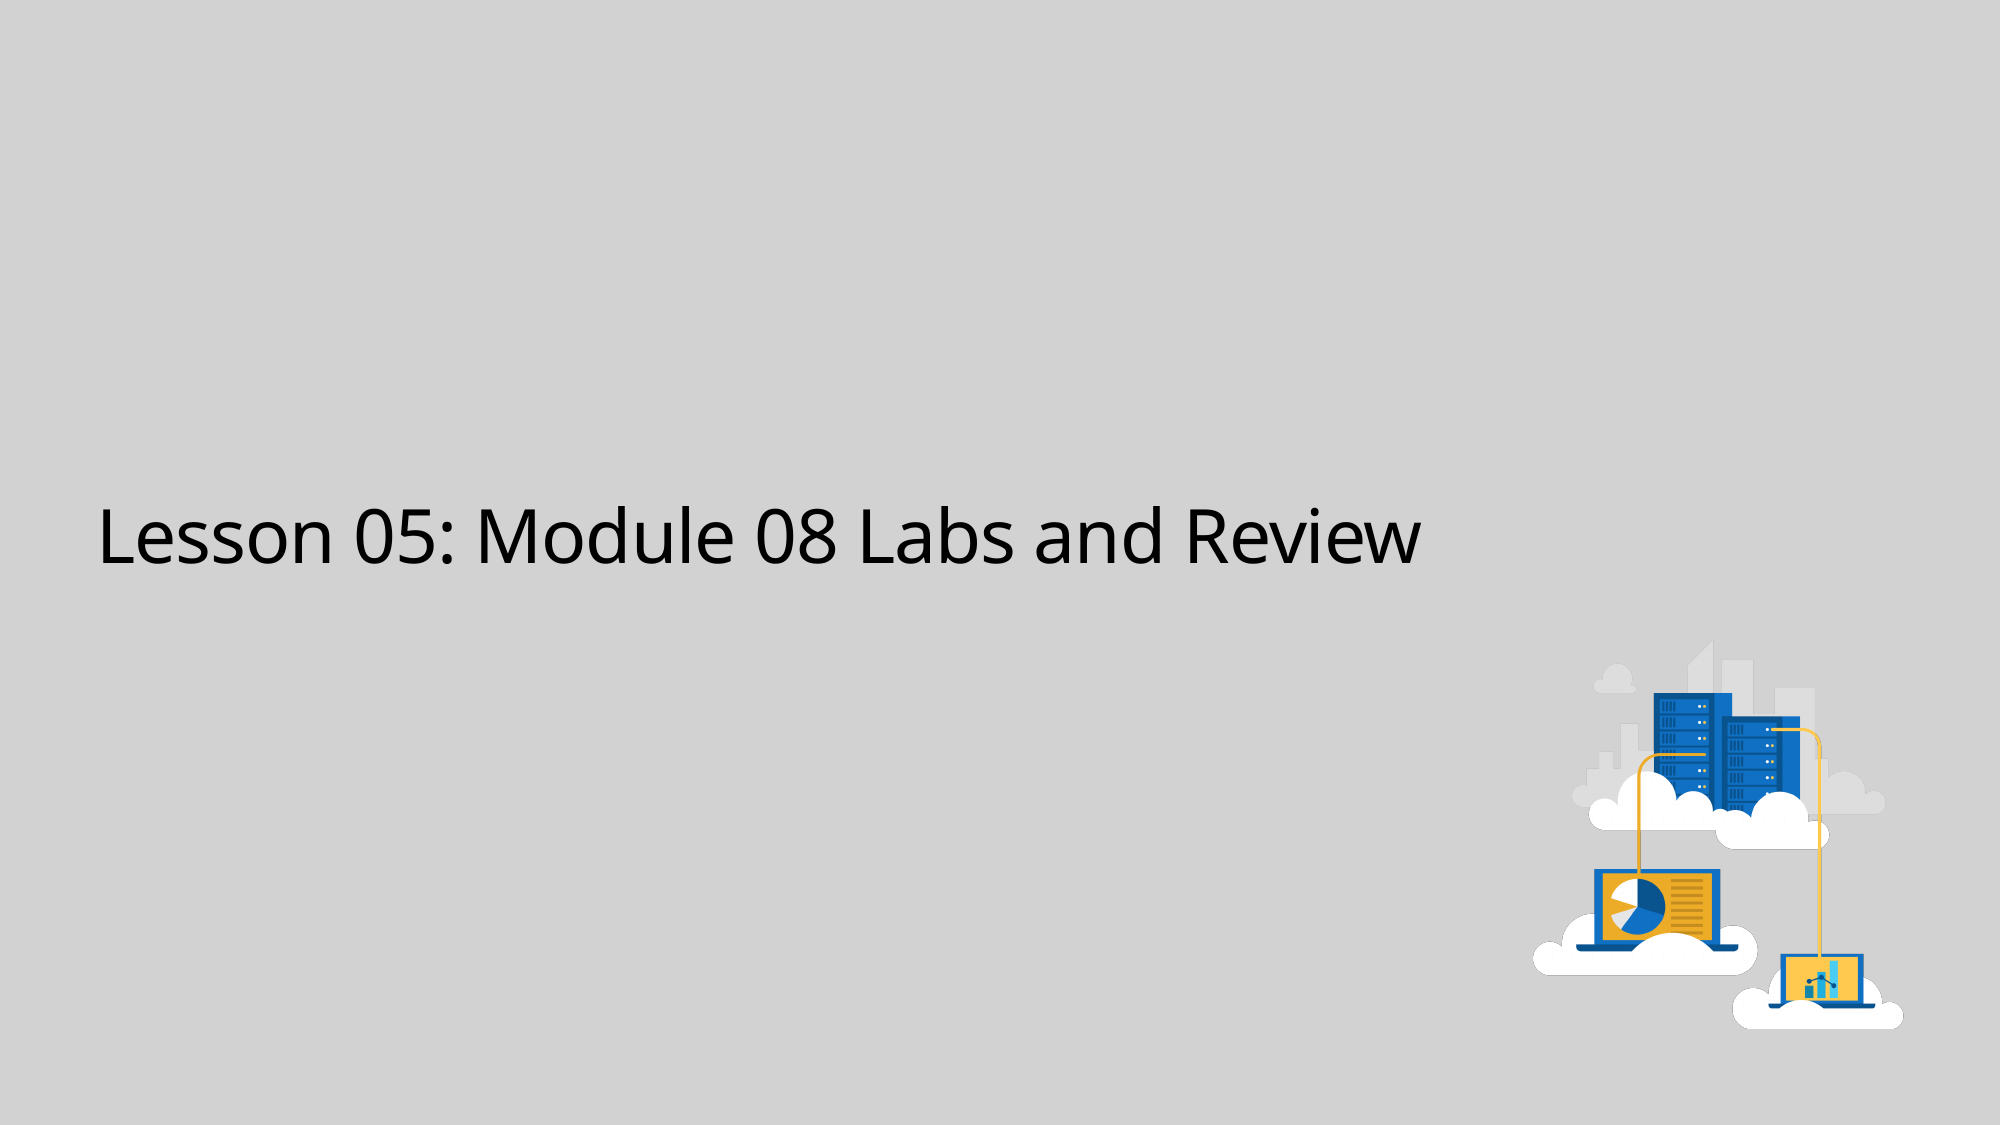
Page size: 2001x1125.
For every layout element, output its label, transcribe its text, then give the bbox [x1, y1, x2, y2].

title Lesson 05: Module 08 Labs and Review [96, 498, 1862, 580]
picture [1532, 639, 1905, 1029]
